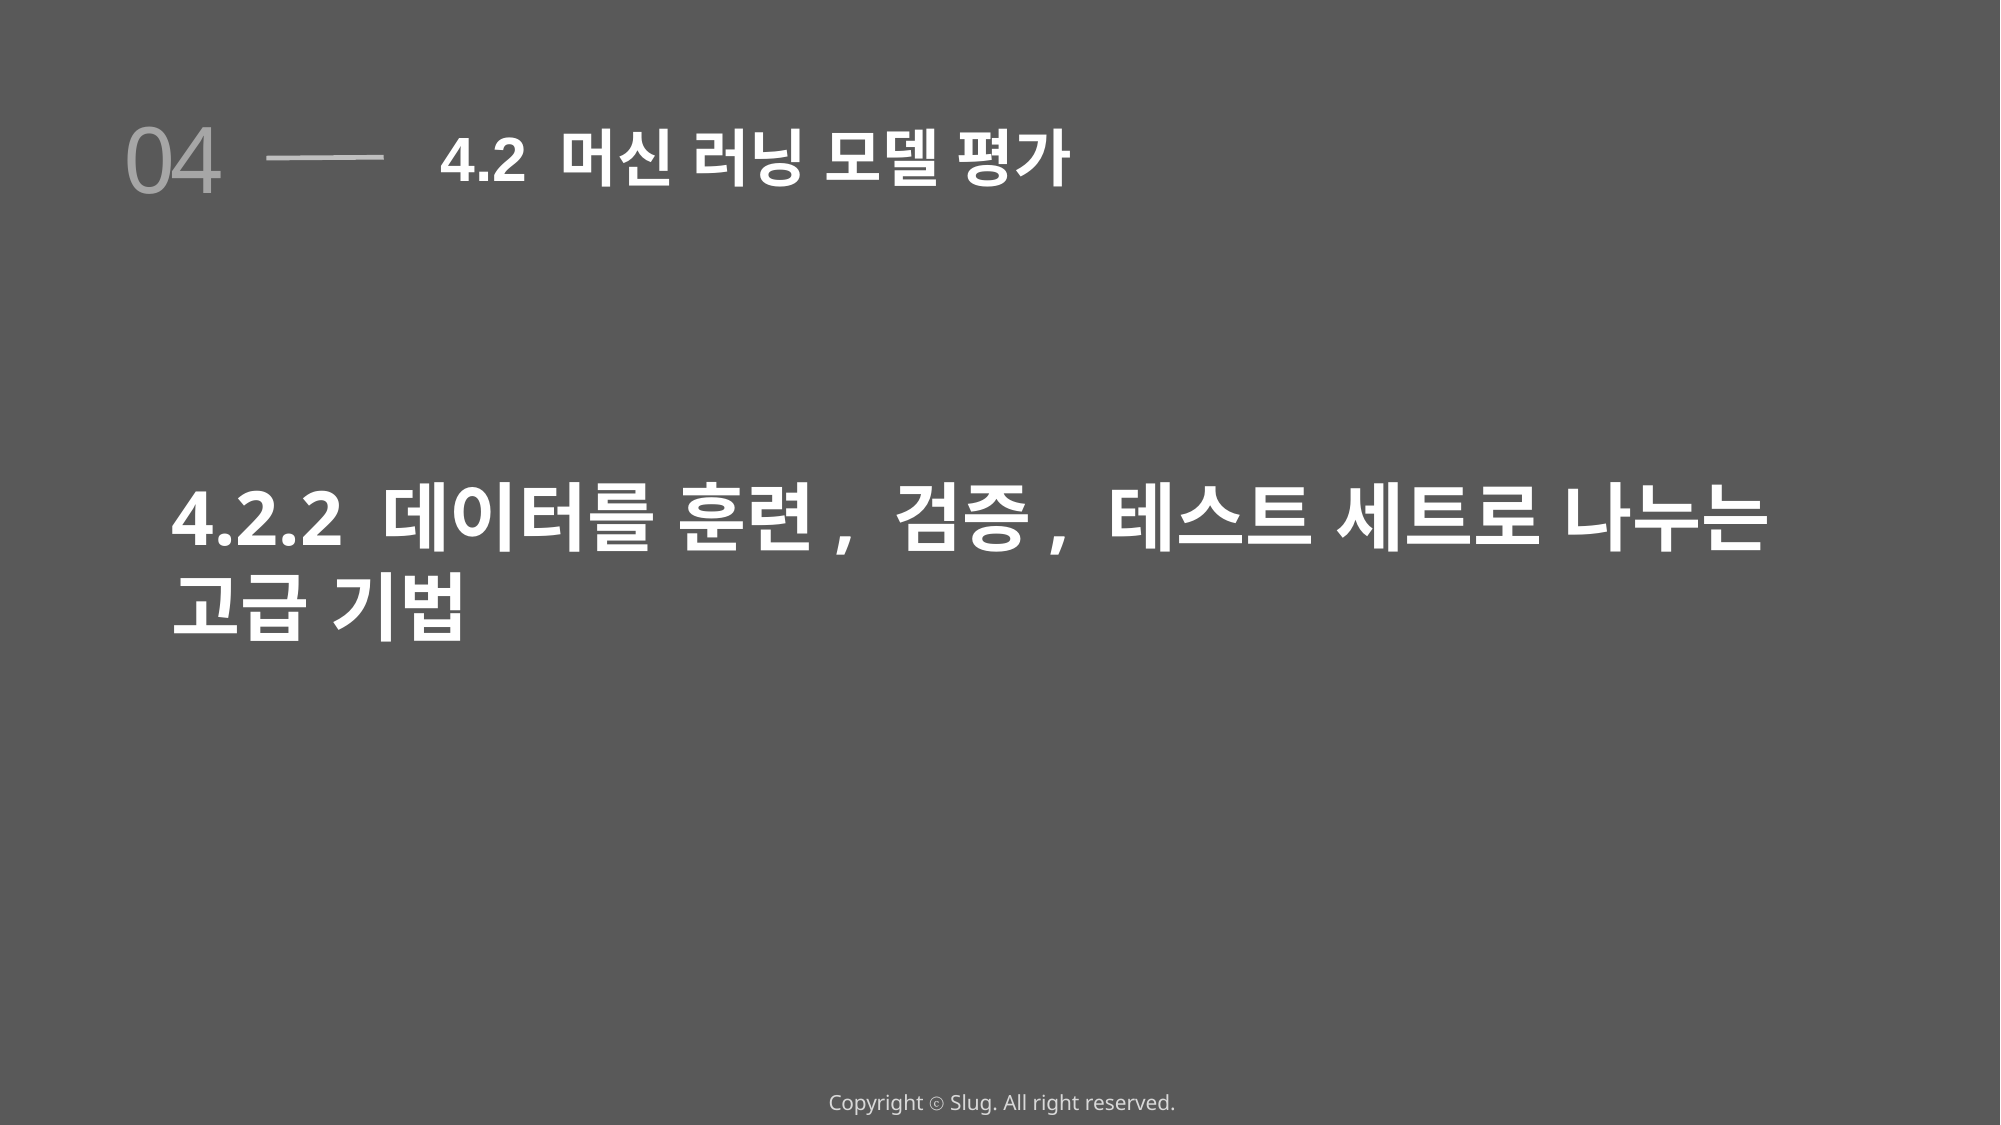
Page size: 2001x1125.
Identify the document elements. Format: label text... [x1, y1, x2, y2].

text_box 4.2.2 데이터를 훈련, 검증, 테스트 세트로 나누는 고급 기법 [156, 463, 1891, 658]
text_box Copyright ⓒ Slug. All right reserved. [761, 1081, 1243, 1122]
text_box 4.2 머신 러닝 모델 평가 [425, 111, 1402, 202]
text_box 04 [80, 94, 267, 219]
